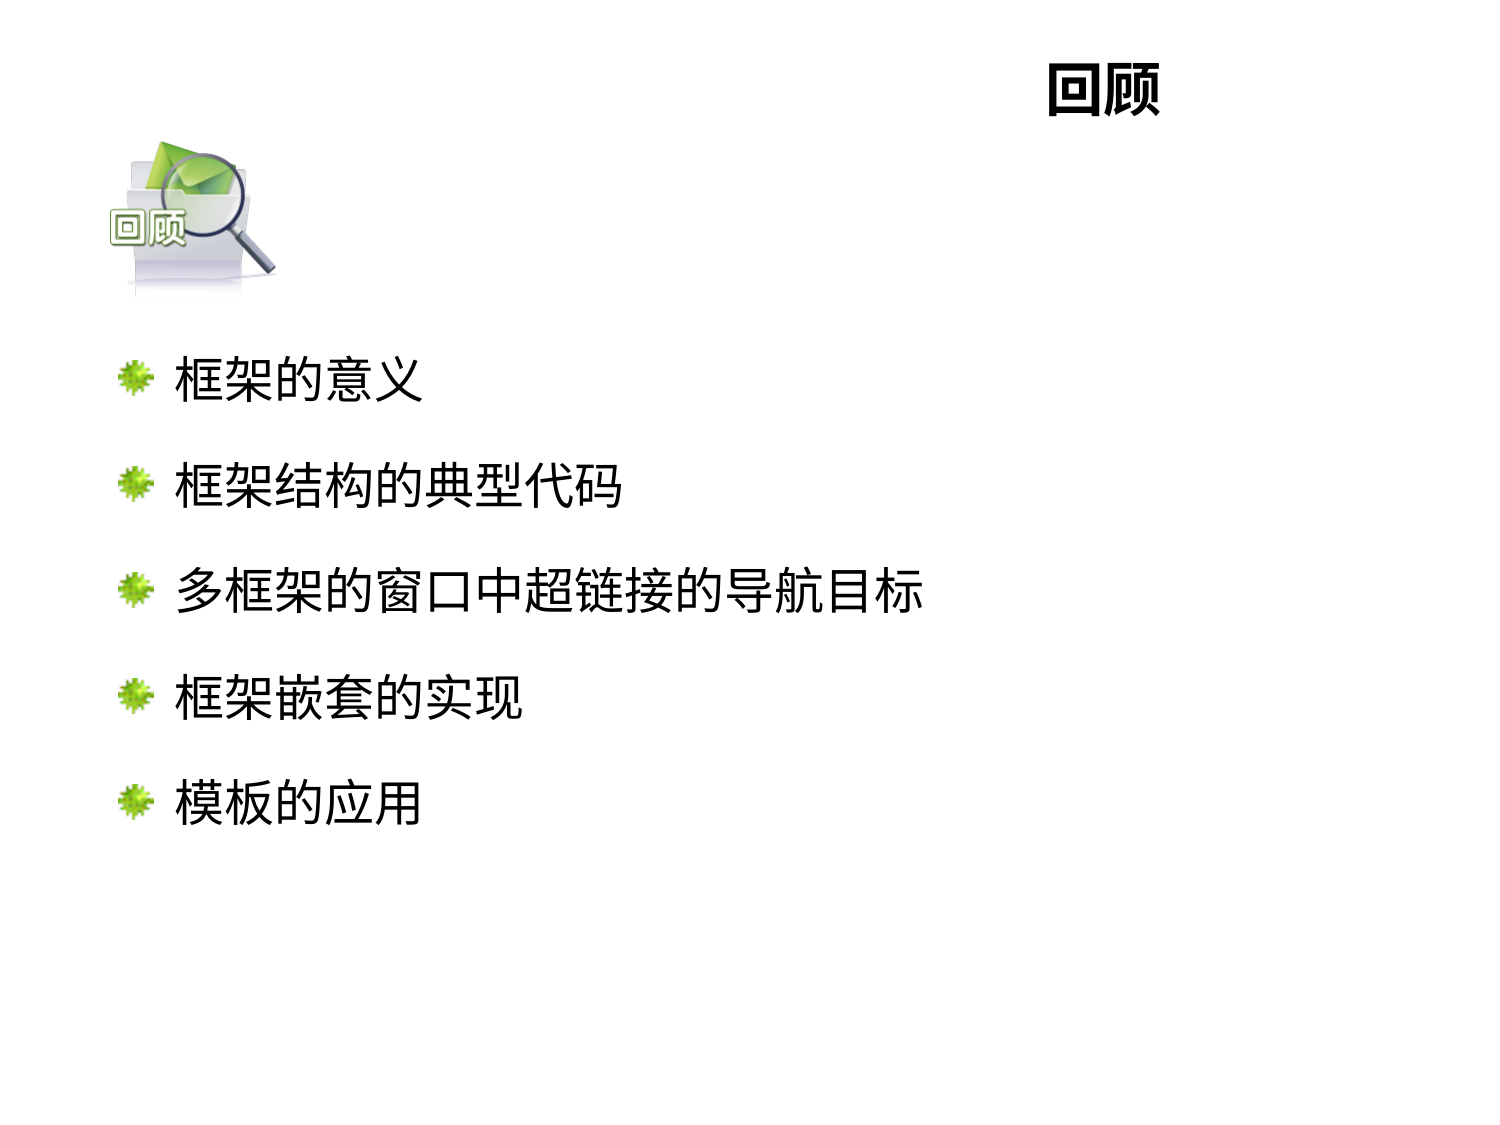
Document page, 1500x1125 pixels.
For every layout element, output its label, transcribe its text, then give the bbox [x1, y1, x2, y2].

picture [118, 360, 154, 396]
picture [118, 466, 154, 502]
list 框架的意义 框架结构的典型代码 多框架的窗口中超链接的导航目标 框架嵌套的实现 模板的应用 [102, 304, 1454, 1008]
picture [118, 678, 154, 714]
title 回顾 [719, 46, 1489, 130]
picture [118, 572, 154, 608]
picture [105, 128, 276, 299]
picture [118, 784, 154, 820]
